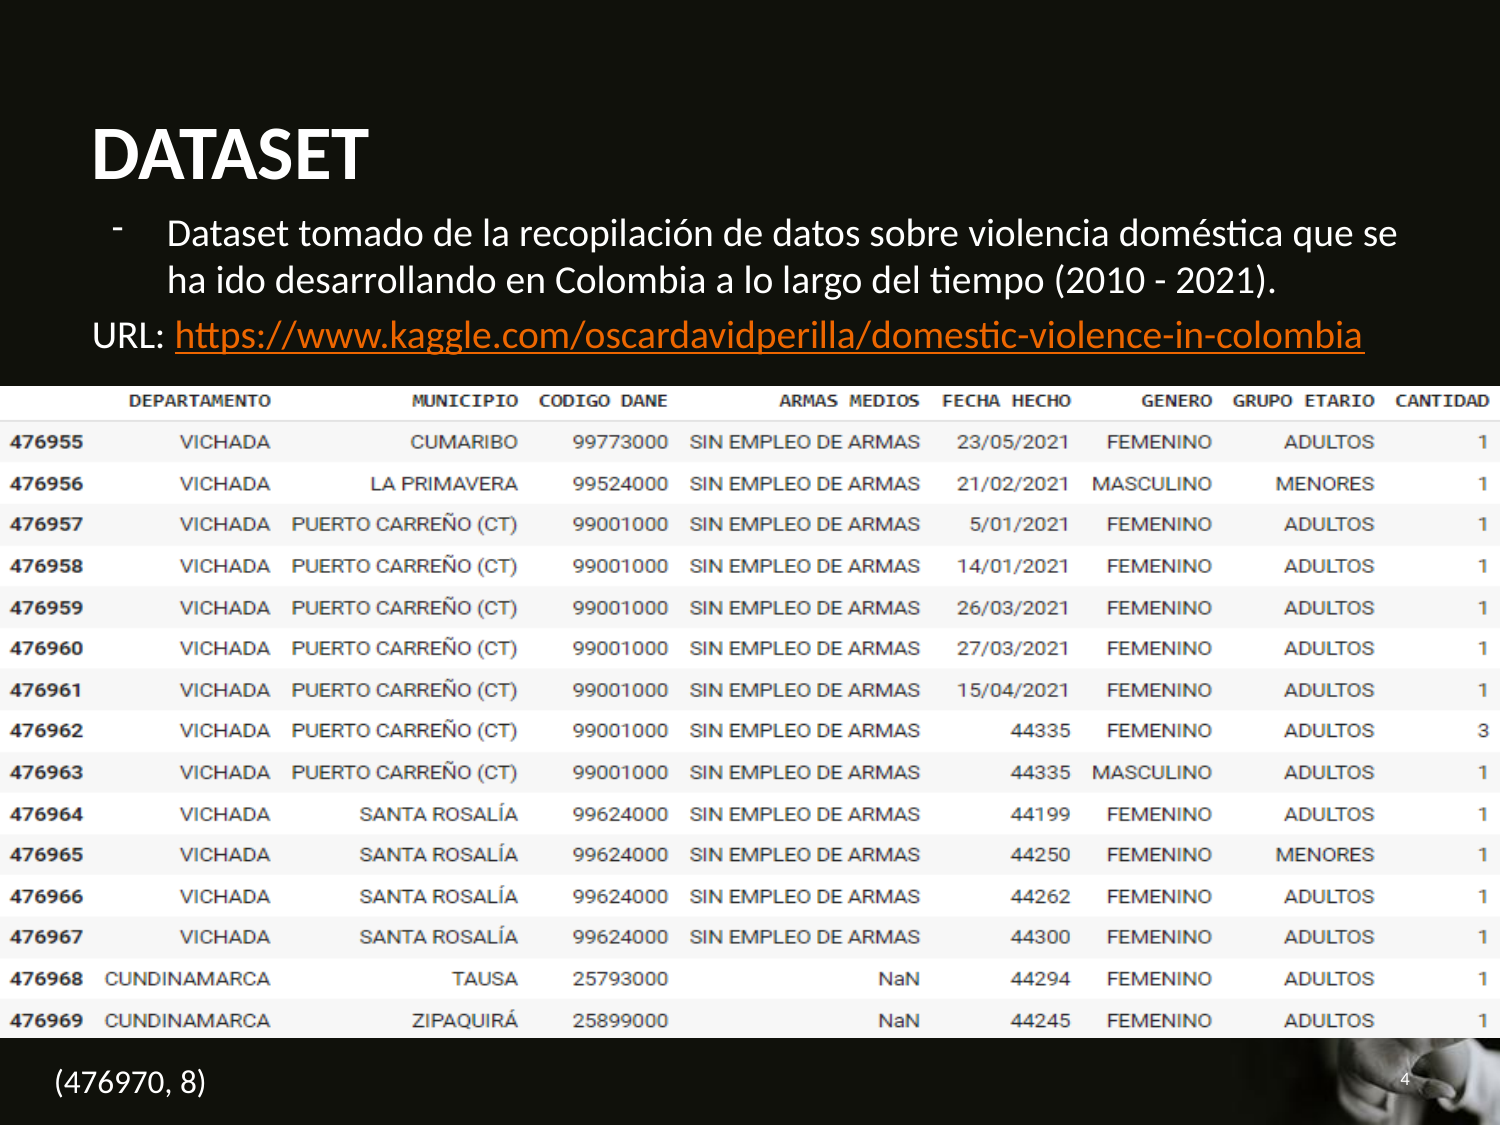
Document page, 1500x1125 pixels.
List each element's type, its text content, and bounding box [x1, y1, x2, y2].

picture [0, 0, 1500, 1125]
list Dataset tomado de la recopilación de datos sobre violencia doméstica que se ha ido desarrollando en Colombia a lo largo del tiempo (2010 - 2021). URL: https://www.kaggle.com/oscardavidperilla/domestic-violence-in-colombia [76, 199, 1424, 361]
text_box (476970, 8) [38, 1046, 275, 1116]
slide_number ‹#› [1100, 1058, 1425, 1103]
title DATASET [76, 54, 1424, 199]
